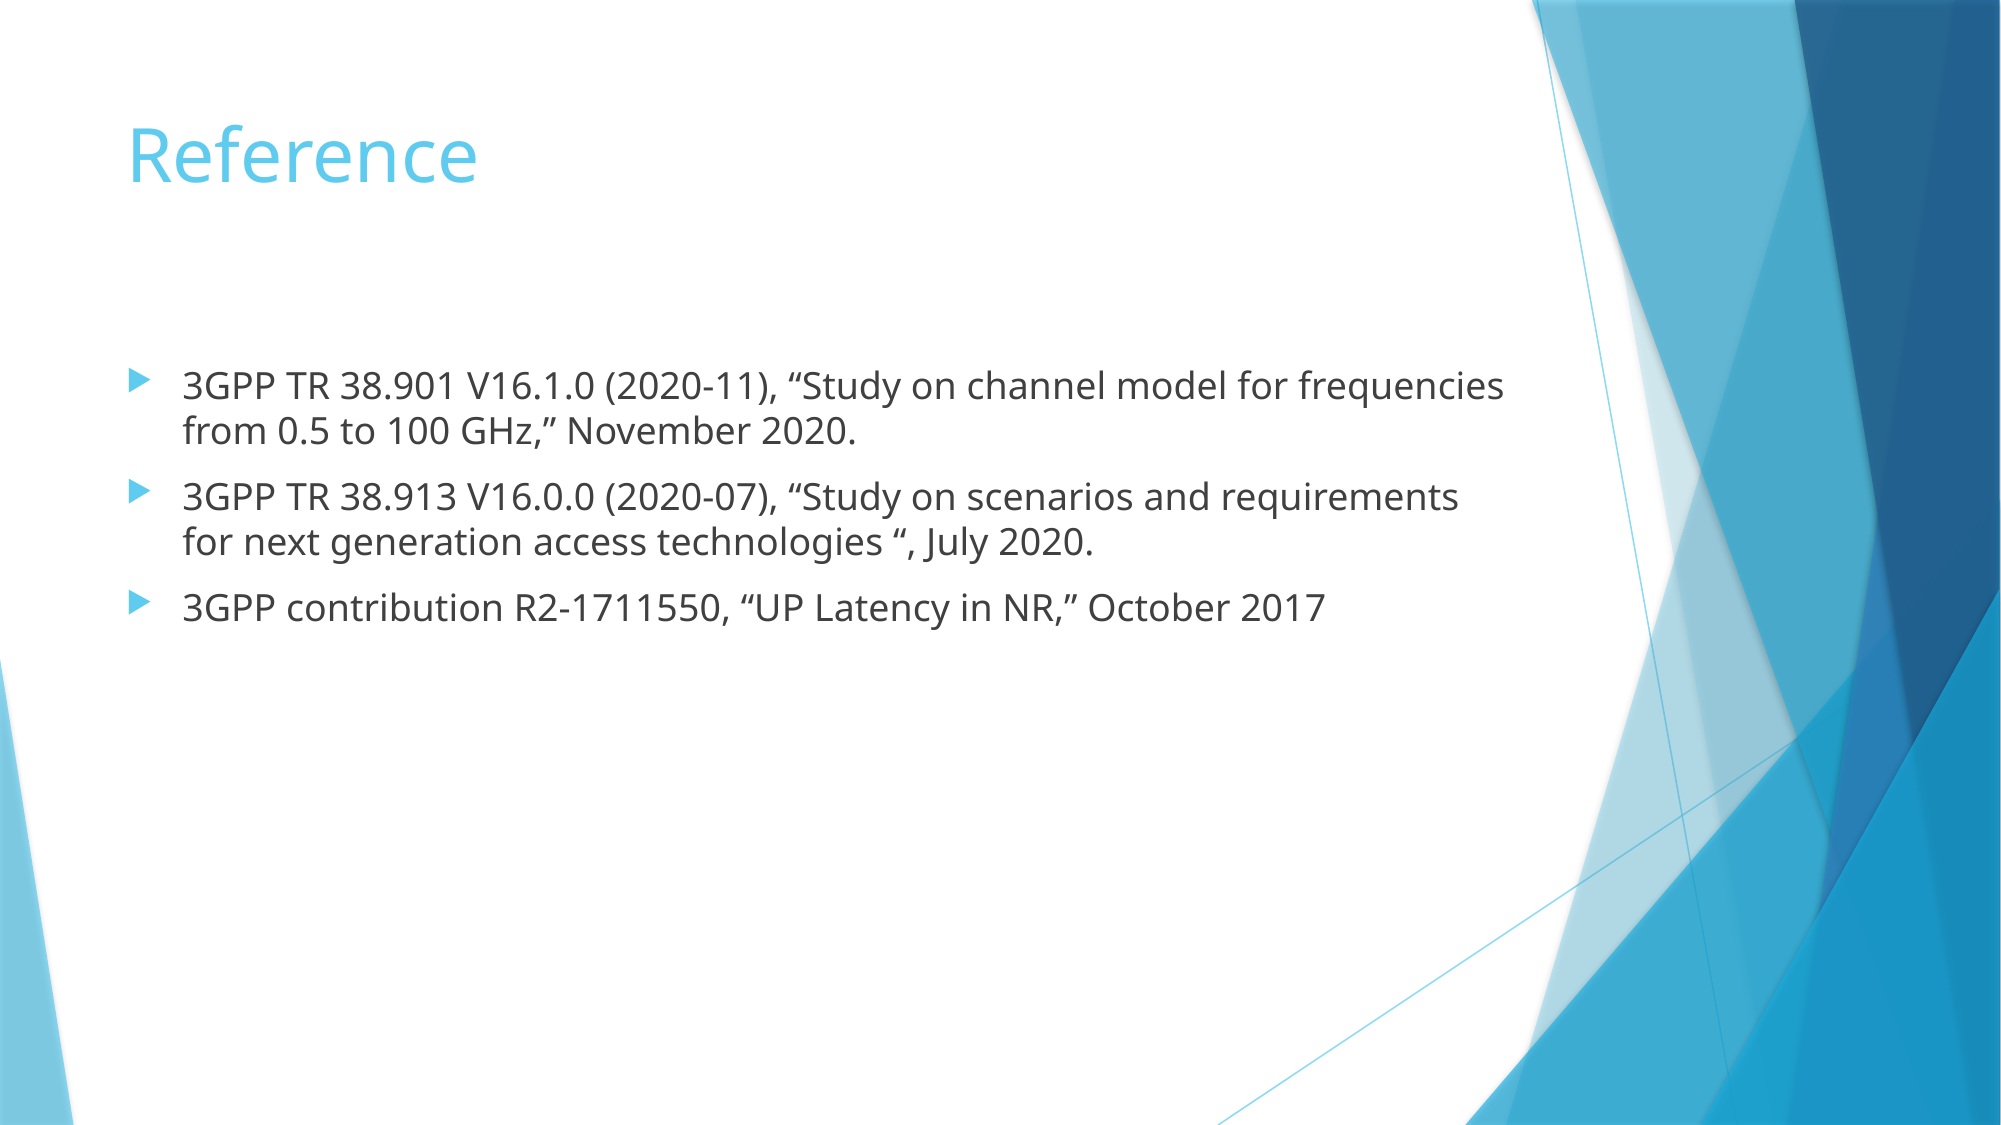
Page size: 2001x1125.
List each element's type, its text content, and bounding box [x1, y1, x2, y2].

title Reference [111, 99, 1522, 317]
list 3GPP TR 38.901 V16.1.0 (2020-11), “Study on channel model for frequencies from 0.5 to 100 GHz,” November 2020. 3GPP TR 38.913 V16.0.0 (2020-07), “Study on scenarios and requirements for next generation access technologies “, July 2020. 3GPP contribution R2-1711550, “UP Latency in NR,” October 2017 [111, 354, 1522, 992]
